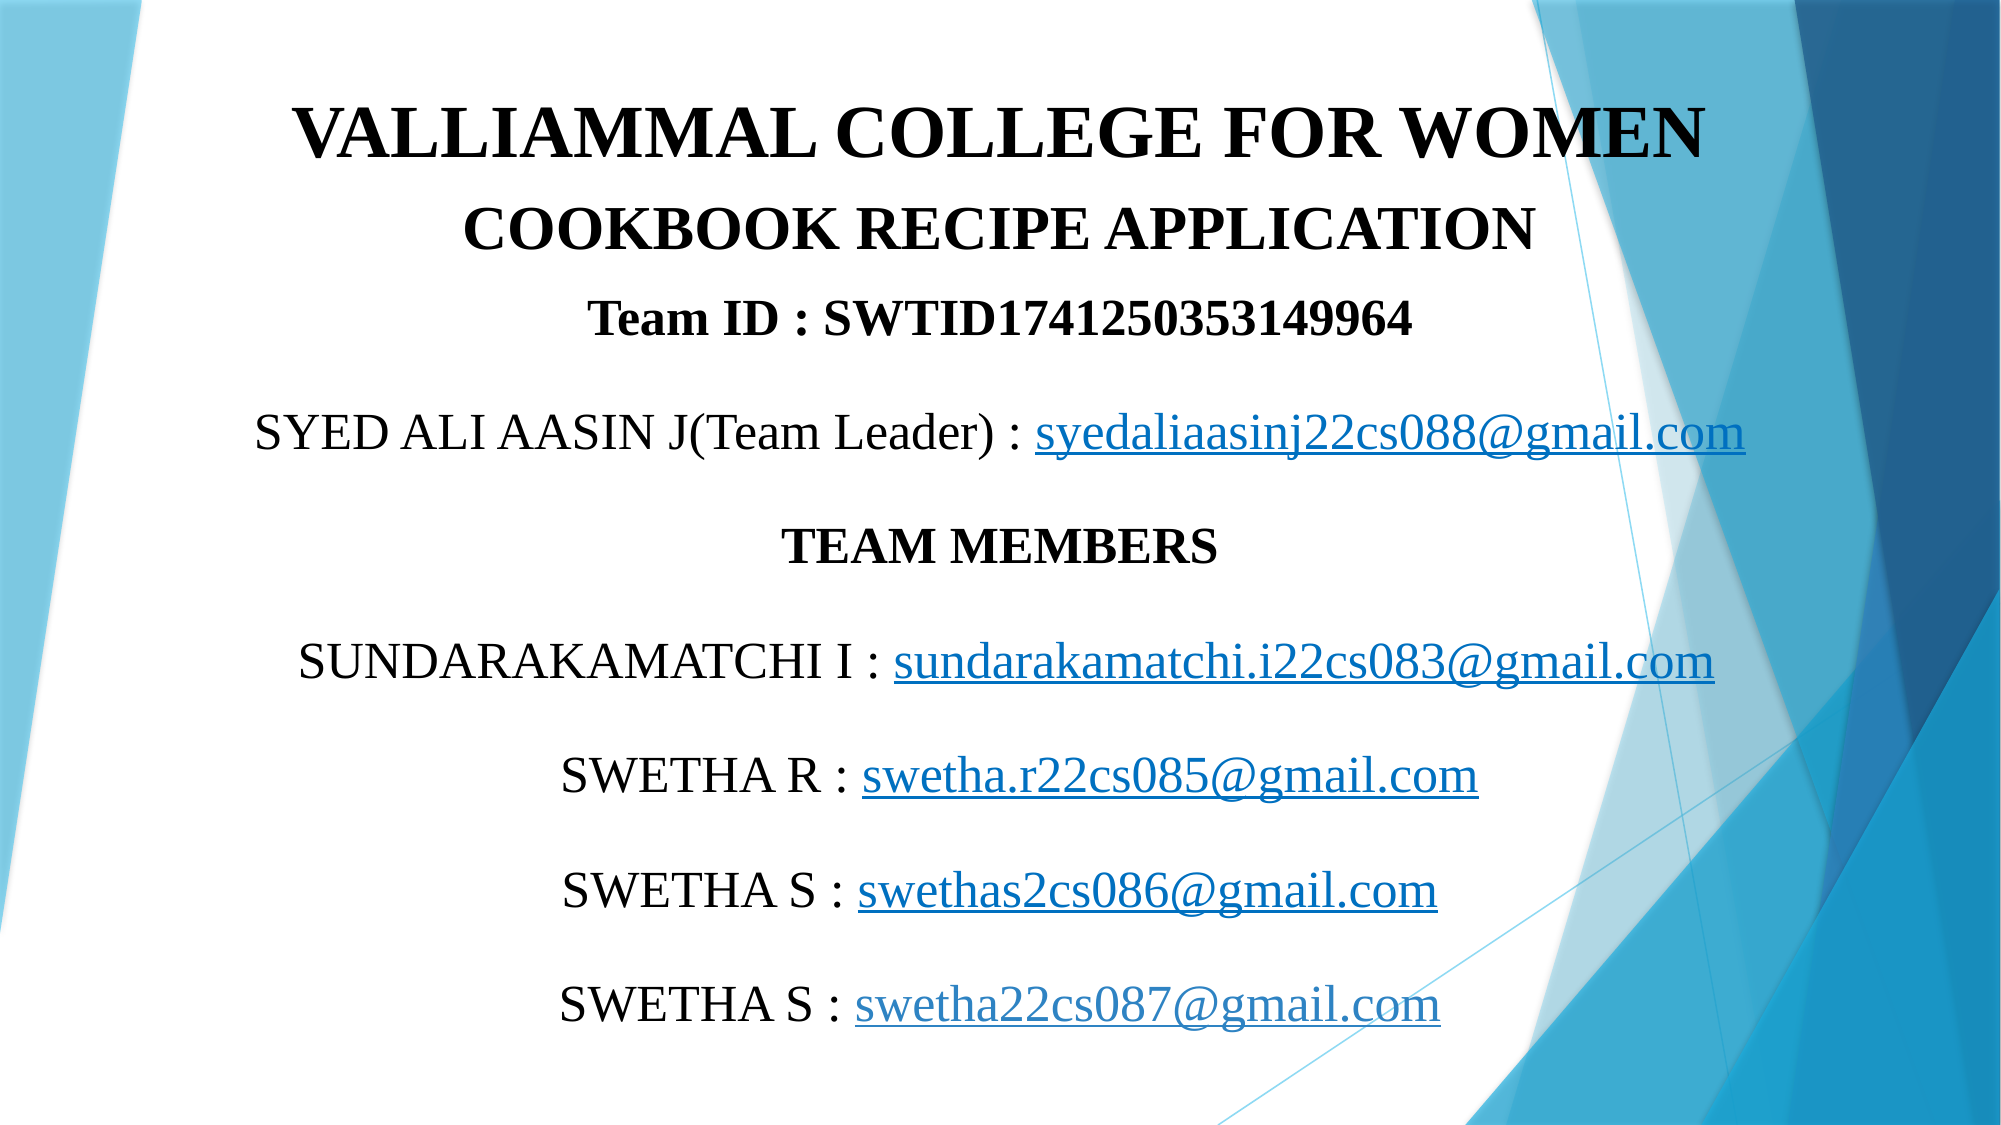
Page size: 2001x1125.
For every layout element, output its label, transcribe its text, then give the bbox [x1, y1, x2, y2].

title VALLIAMMAL COLLEGE FOR WOMEN [0, 0, 2000, 179]
subtitle COOKBOOK RECIPE APPLICATION Team ID : SWTID1741250353149964 SYED ALI AASIN J(Team Leader) : syedaliaasinj22cs088@gmail.com TEAM MEMBERS SUNDARAKAMATCHI I : sundarakamatchi.i22cs083@gmail.com SWETHA R : swetha.r22cs085@gmail.com SWETHA S : swethas2cs086@gmail.com SWETHA S : swetha22cs087@gmail.com [0, 179, 2000, 1112]
